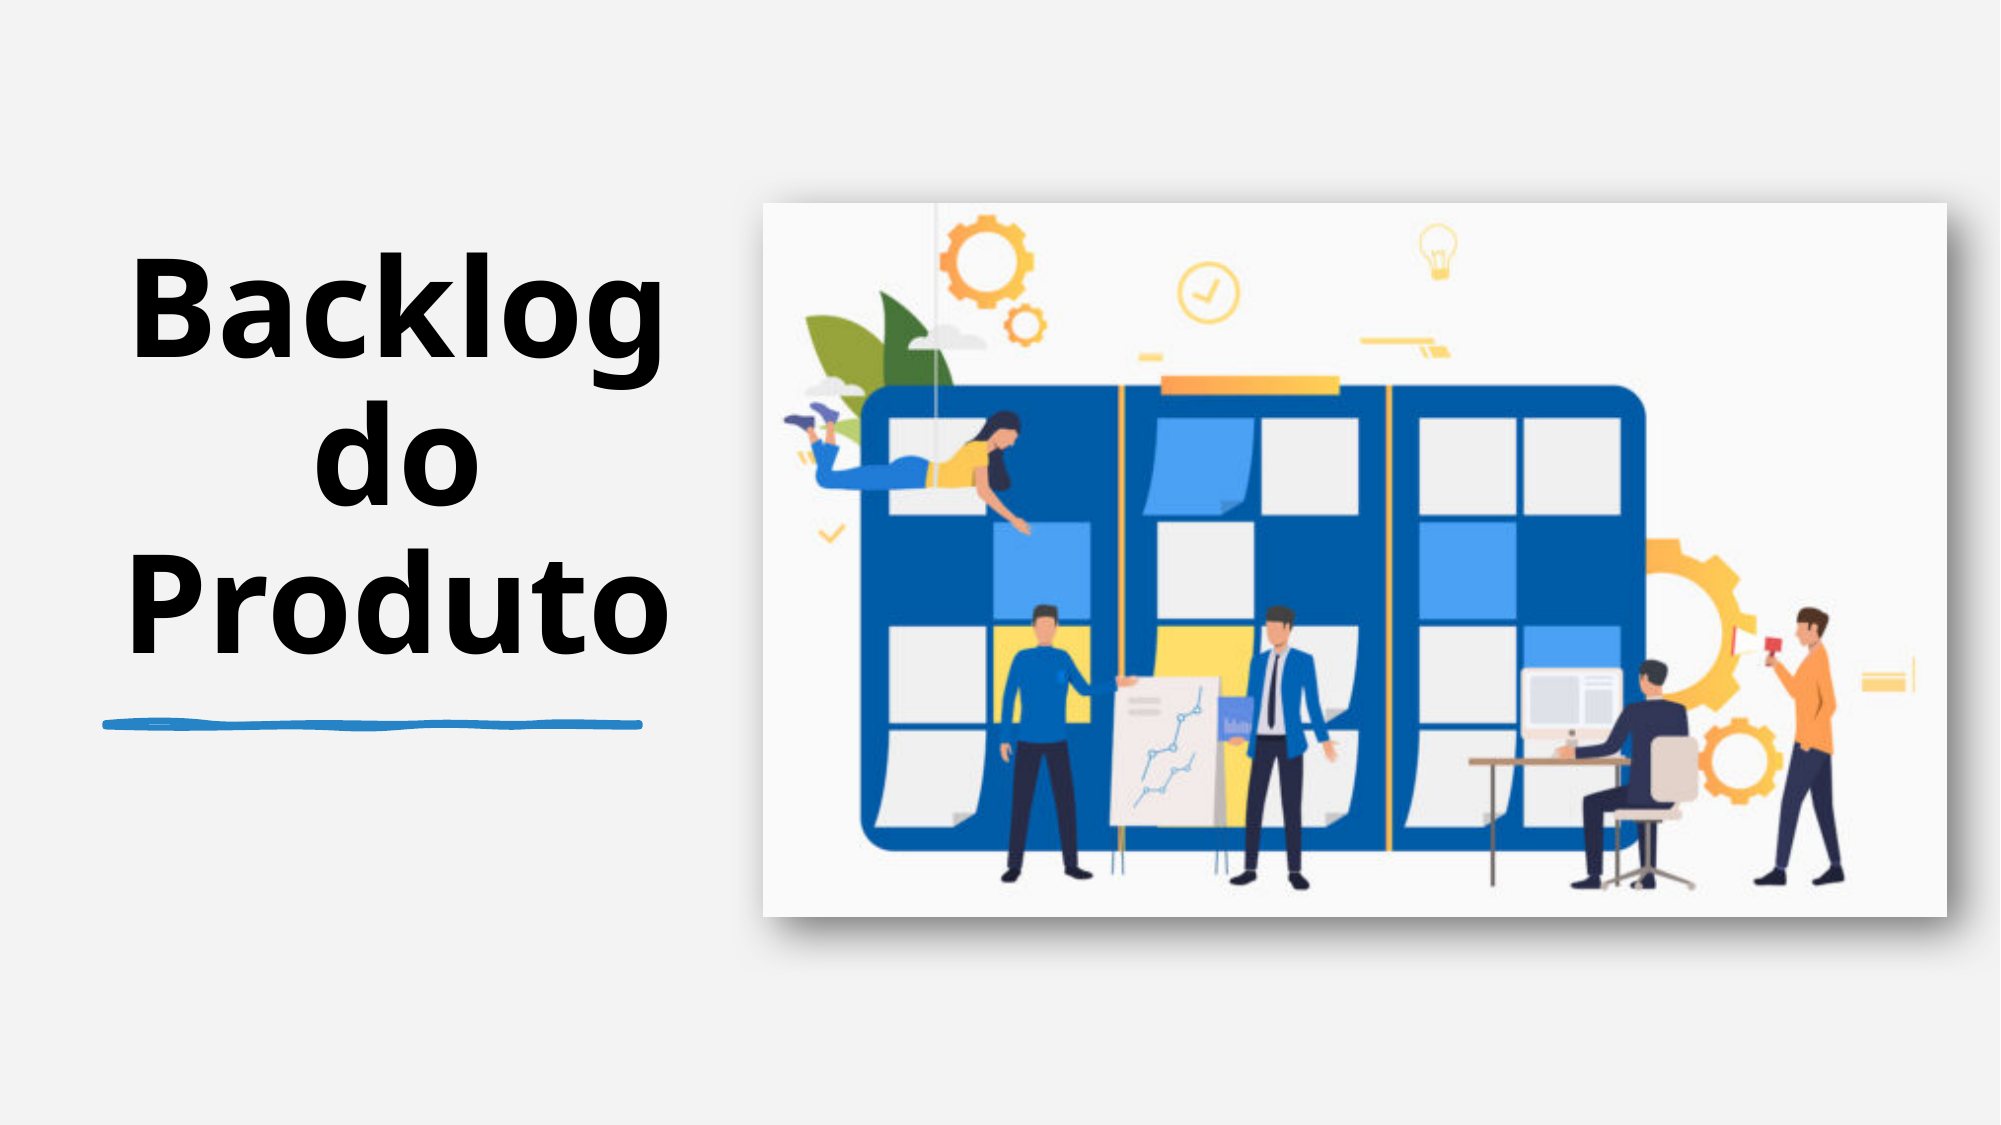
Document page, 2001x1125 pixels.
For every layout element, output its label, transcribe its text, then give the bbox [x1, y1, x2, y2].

text_box [0, 0, 2000, 1125]
picture [763, 203, 1948, 917]
text_box [104, 719, 641, 730]
title Backlog do Produto [104, 104, 691, 692]
